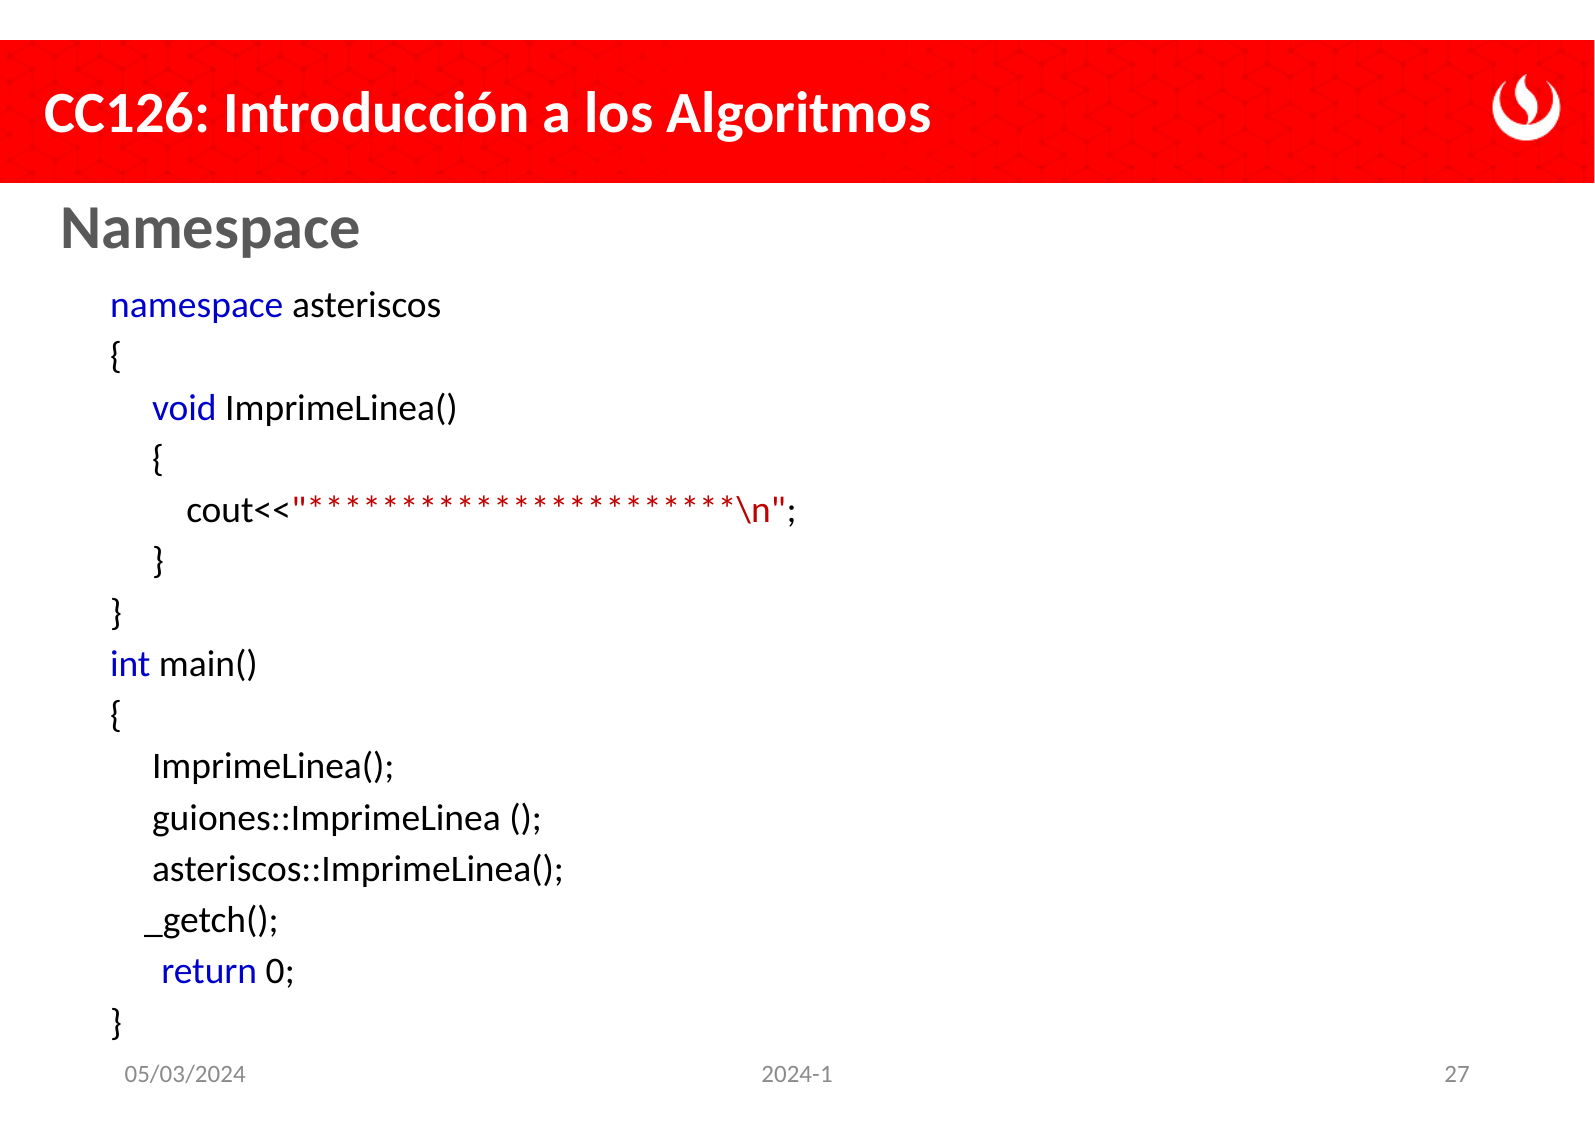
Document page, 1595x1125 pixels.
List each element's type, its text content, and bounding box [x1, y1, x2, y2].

text_box namespace asteriscos { void ImprimeLinea() { cout<<"***********************\n"; } } int main() { ImprimeLinea(); guiones::ImprimeLinea (); asteriscos::ImprimeLinea(); _getch(); return 0; } [77, 272, 1453, 1051]
slide_number 27 [1126, 1042, 1485, 1103]
picture [0, 40, 1595, 183]
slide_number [109, 1042, 469, 1103]
title Namespace [45, 164, 1421, 292]
footer 2024-1 [528, 1042, 1067, 1103]
